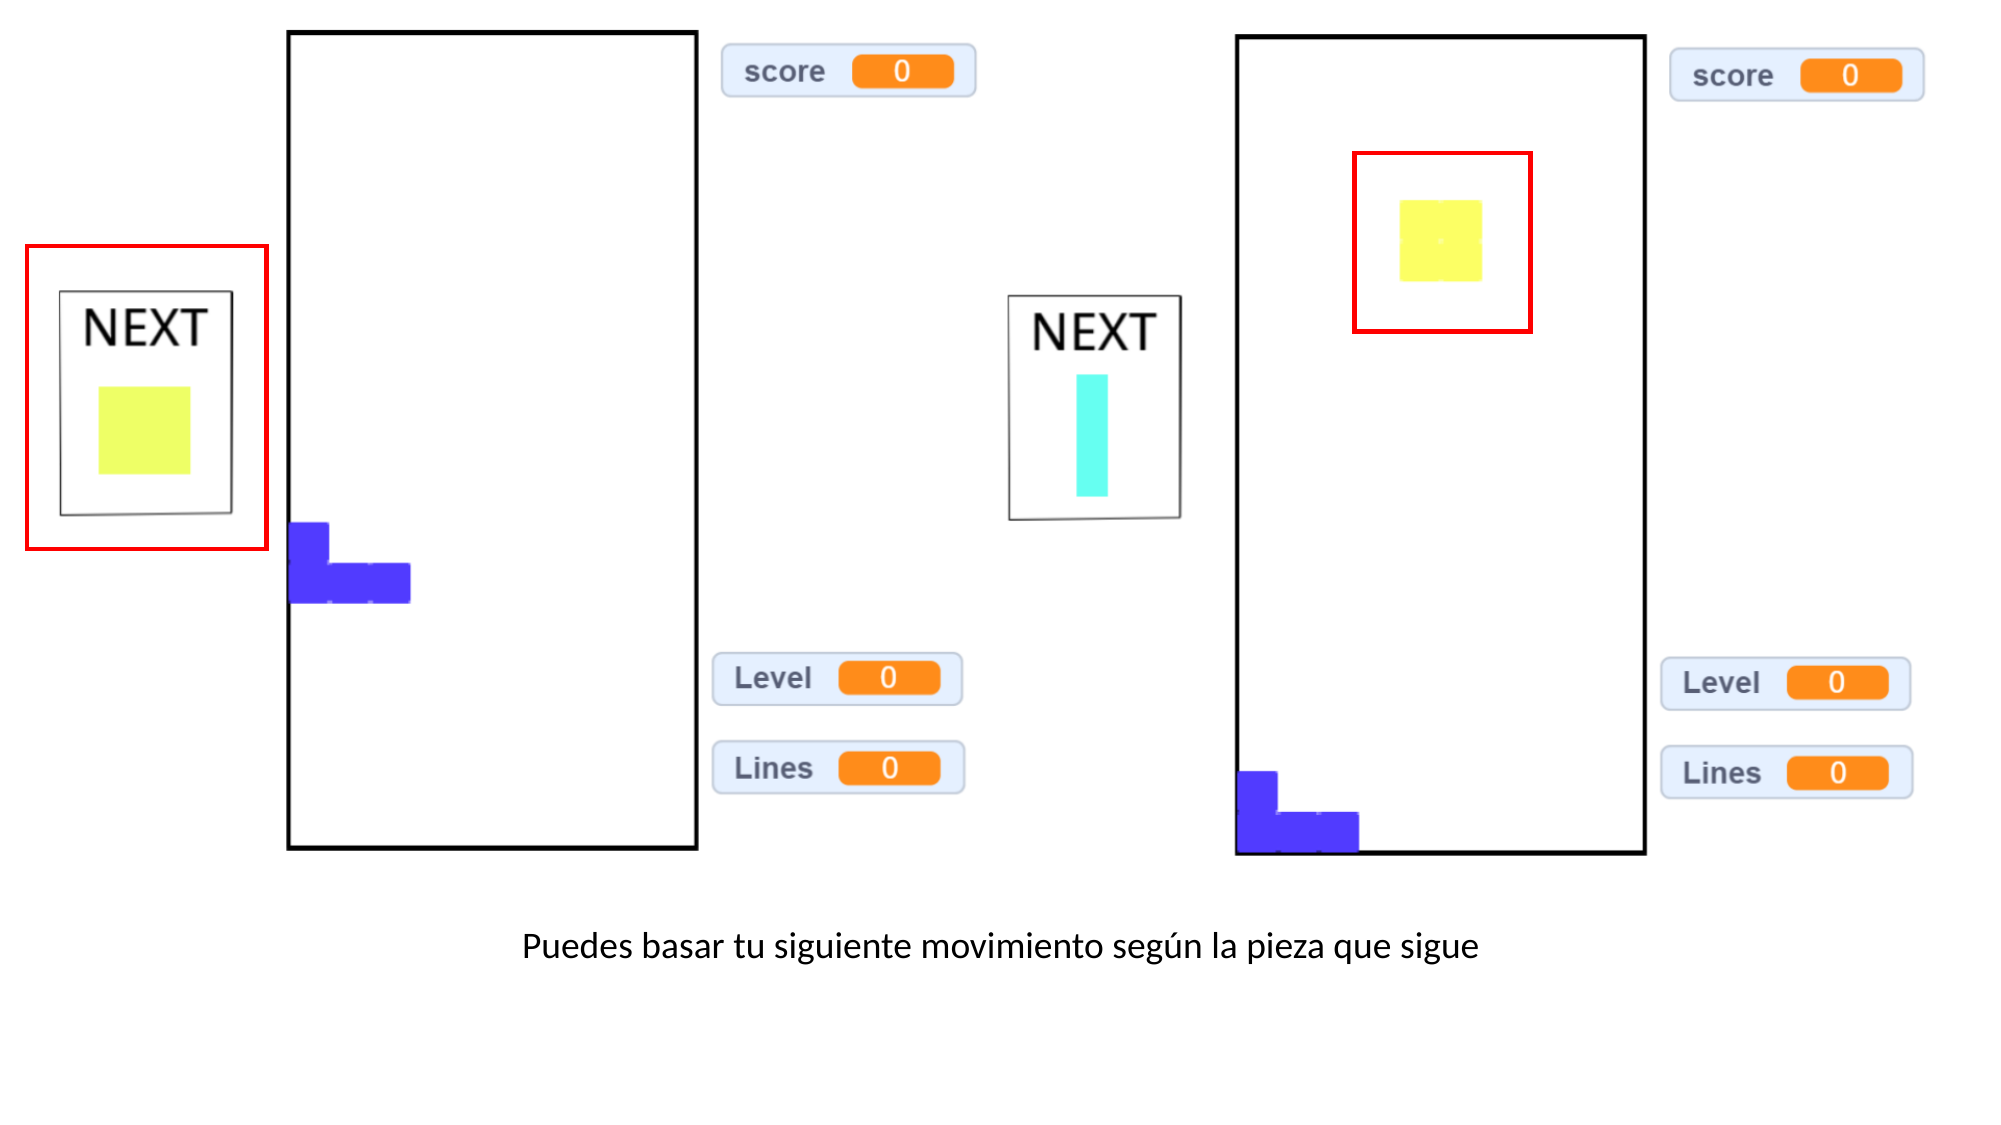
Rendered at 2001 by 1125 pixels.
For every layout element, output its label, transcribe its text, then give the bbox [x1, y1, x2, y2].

picture [27, 0, 1946, 880]
text_box Puedes basar tu siguiente movimiento según la pieza que sigue [285, 913, 1718, 974]
